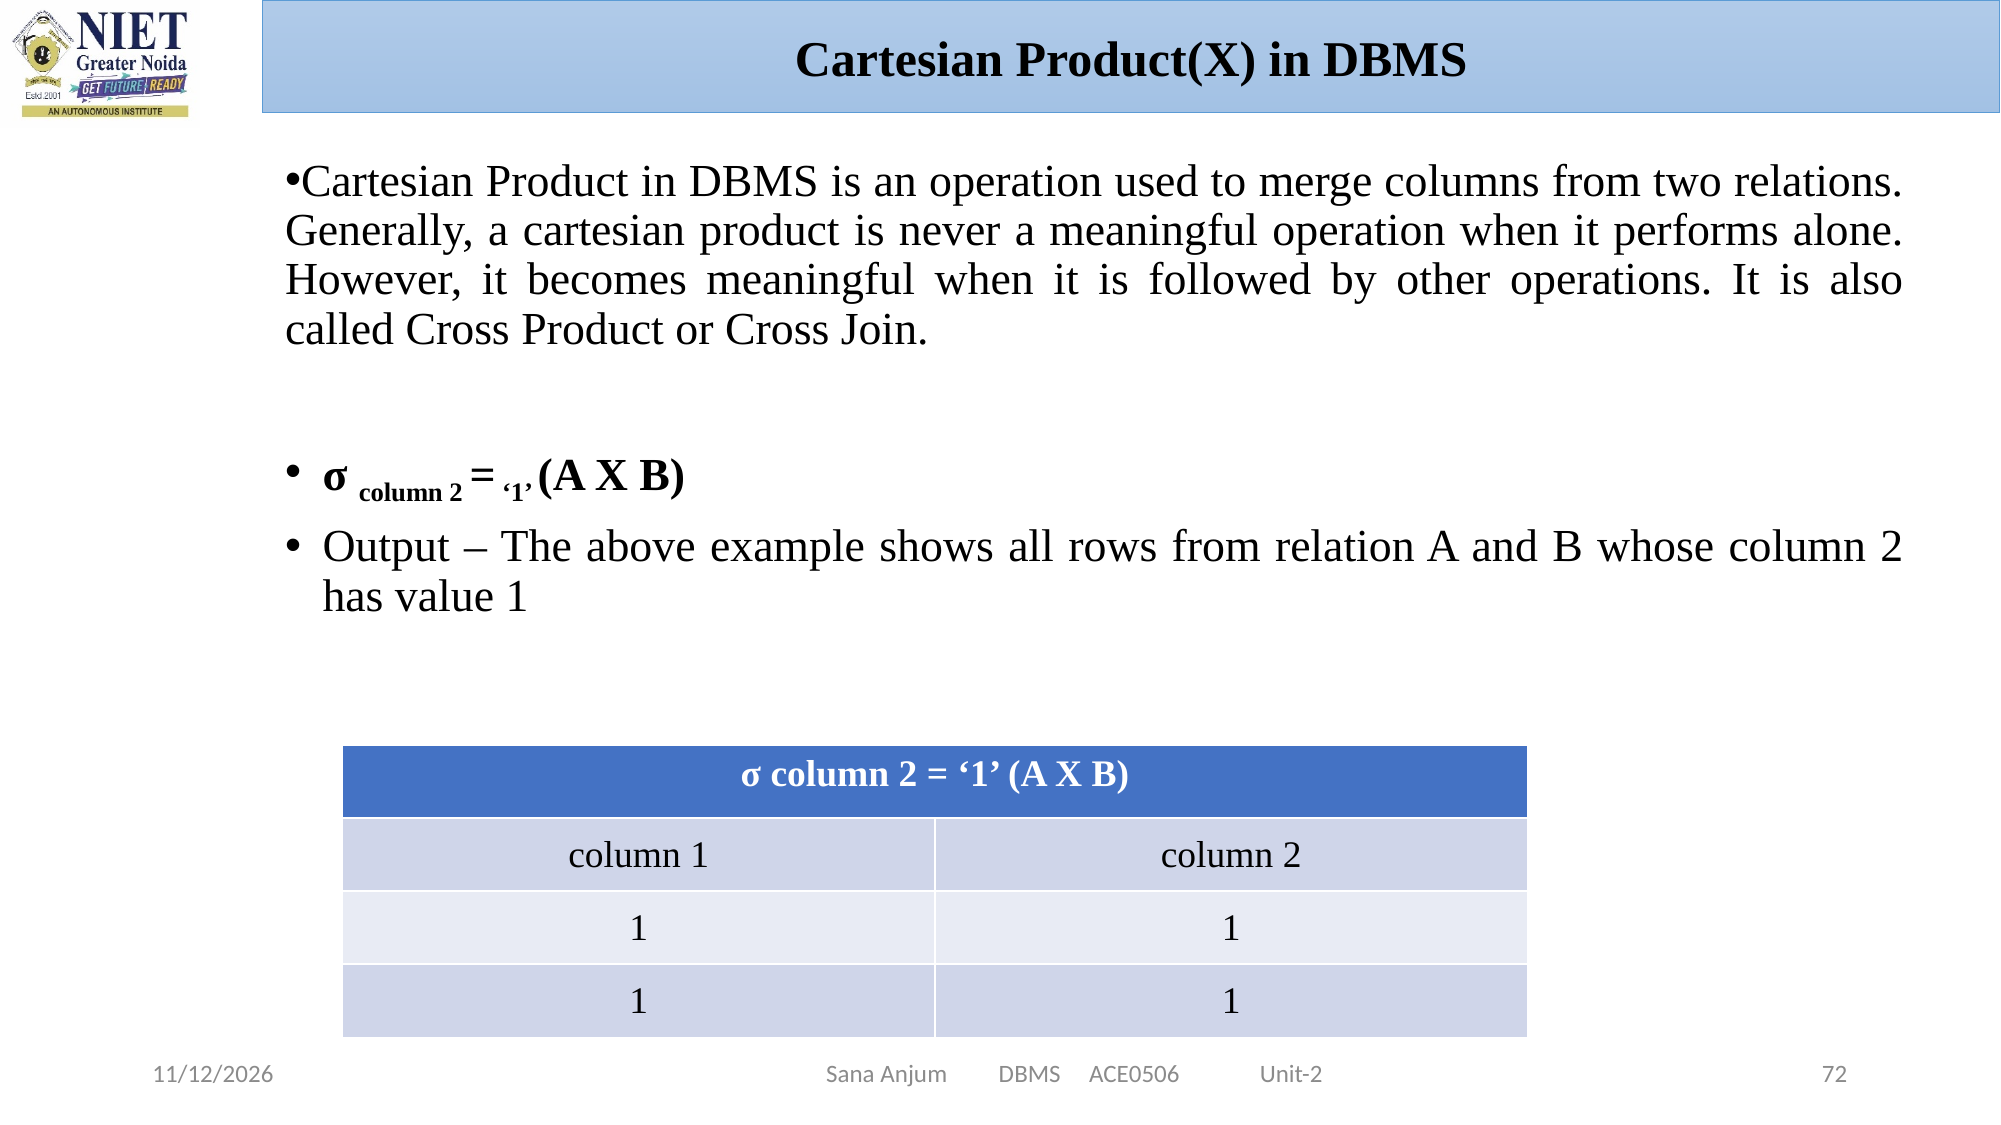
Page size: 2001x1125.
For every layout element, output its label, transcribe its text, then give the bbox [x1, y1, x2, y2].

footer Sana Anjum DBMS ACE0506 Unit-2 [662, 1042, 1412, 1103]
picture [0, 0, 200, 128]
text_box Cartesian Product(X) in DBMS [262, 0, 2000, 113]
list Cartesian Product in DBMS is an operation used to merge columns from two relations. Generally, a cartesian product is never a meaningful operation when it performs alone. However, it becomes meaningful when it is followed by other operations. It is also called Cross Product or Cross Join. σ column 2 = ‘1’ (A X B) Output – The above example shows all rows from relation A and B whose column 2 has value 1 [270, 149, 1920, 1027]
table_header σ column 2 = ‘1’ (A X B) [343, 746, 1527, 817]
table_cell 1 [343, 892, 934, 963]
table_cell 1 [936, 965, 1527, 1037]
slide_number 72 [1412, 1042, 1863, 1103]
table_cell 1 [343, 965, 934, 1037]
table_cell column 1 [343, 819, 934, 890]
table_cell 1 [936, 892, 1527, 963]
table_cell column 2 [936, 819, 1527, 890]
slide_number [137, 1042, 588, 1103]
